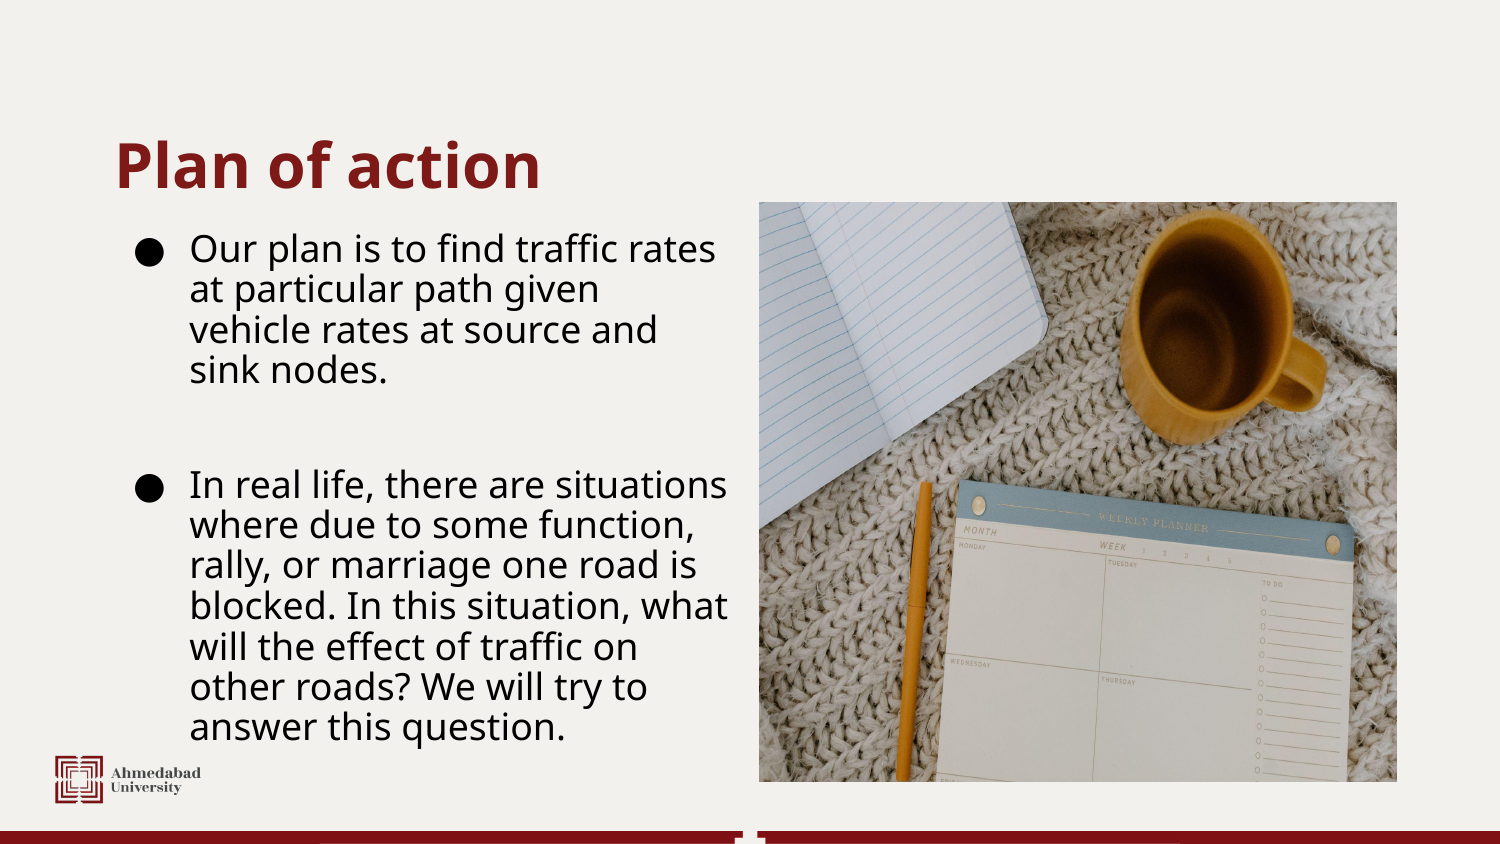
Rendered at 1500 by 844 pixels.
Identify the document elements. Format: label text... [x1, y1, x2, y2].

list Our plan is to find traffic rates at particular path given vehicle rates at source and sink nodes. In real life, there are situations where due to some function, rally, or marriage one road is blocked. In this situation, what will the effect of traffic on other roads? We will try to answer this question. [103, 224, 741, 760]
title Plan of action [103, 44, 1397, 208]
picture [44, 742, 213, 817]
picture [0, 831, 1500, 844]
picture [759, 202, 1398, 782]
